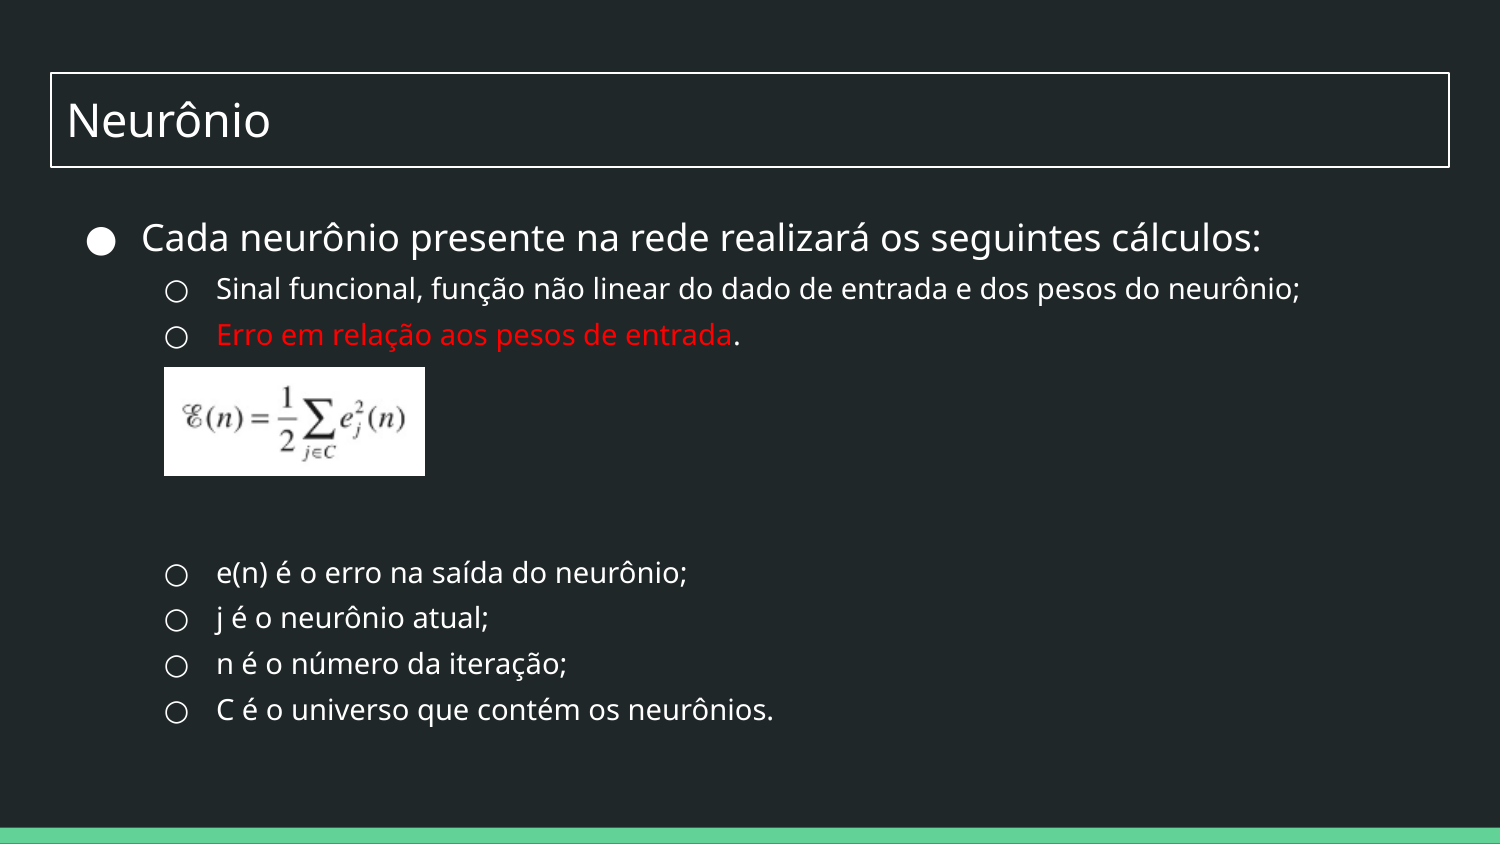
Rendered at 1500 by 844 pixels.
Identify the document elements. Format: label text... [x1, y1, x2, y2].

picture [163, 367, 426, 476]
list Cada neurônio presente na rede realizará os seguintes cálculos: Sinal funcional, função não linear do dado de entrada e dos pesos do neurônio; Erro em relação aos pesos de entrada. e(n) é o erro na saída do neurônio; j é o neurônio atual; n é o número da iteração; C é o universo que contém os neurônios. [51, 189, 1449, 750]
title Neurônio [51, 72, 1449, 167]
